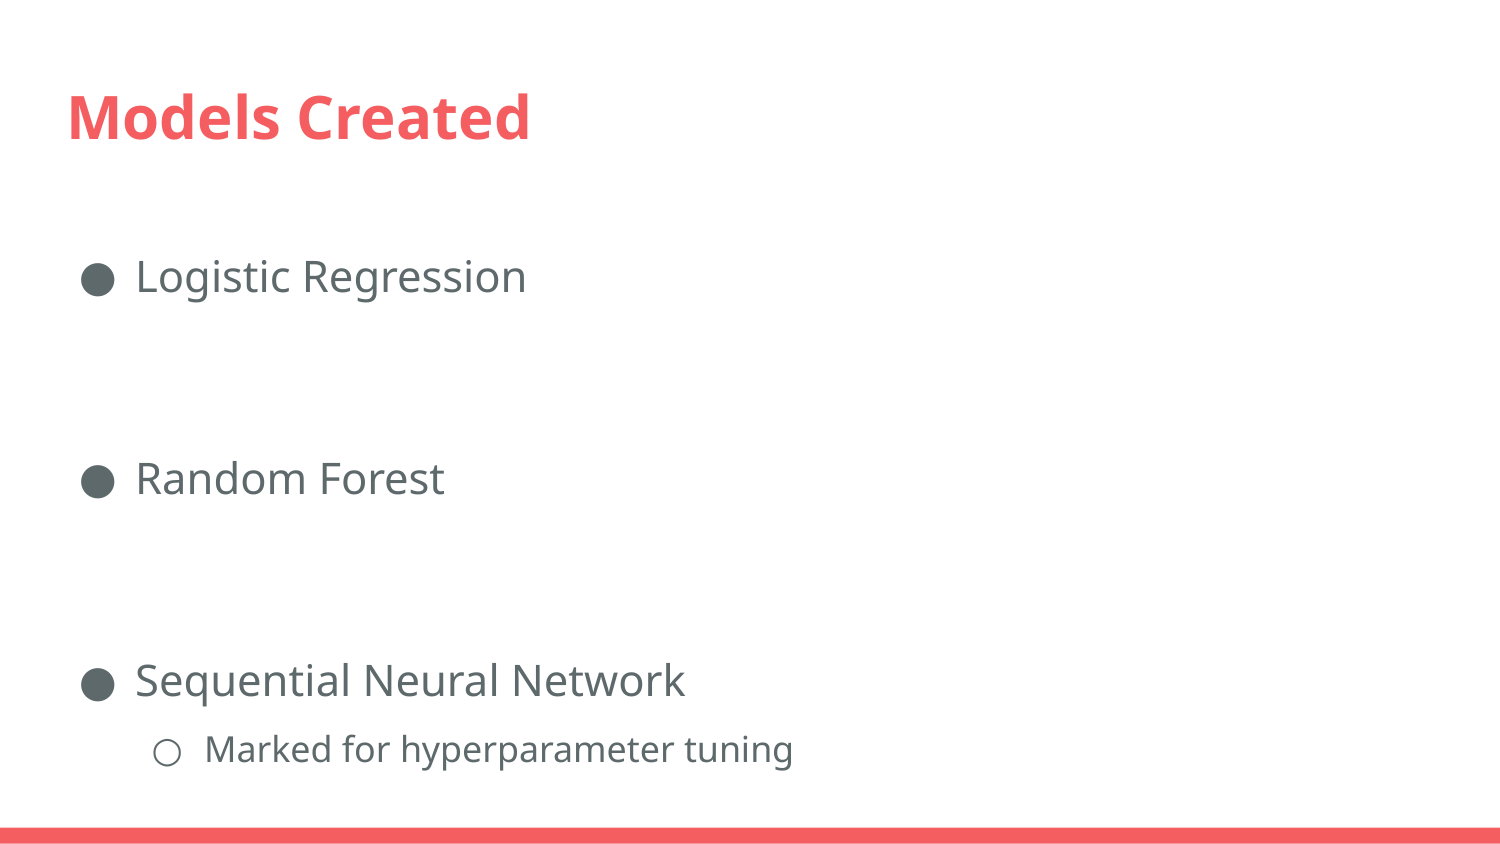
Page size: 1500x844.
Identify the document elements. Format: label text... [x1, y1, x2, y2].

title Models Created [51, 64, 1449, 167]
list Logistic Regression Random Forest Sequential Neural Network Marked for hyperparameter tuning [51, 207, 1449, 787]
